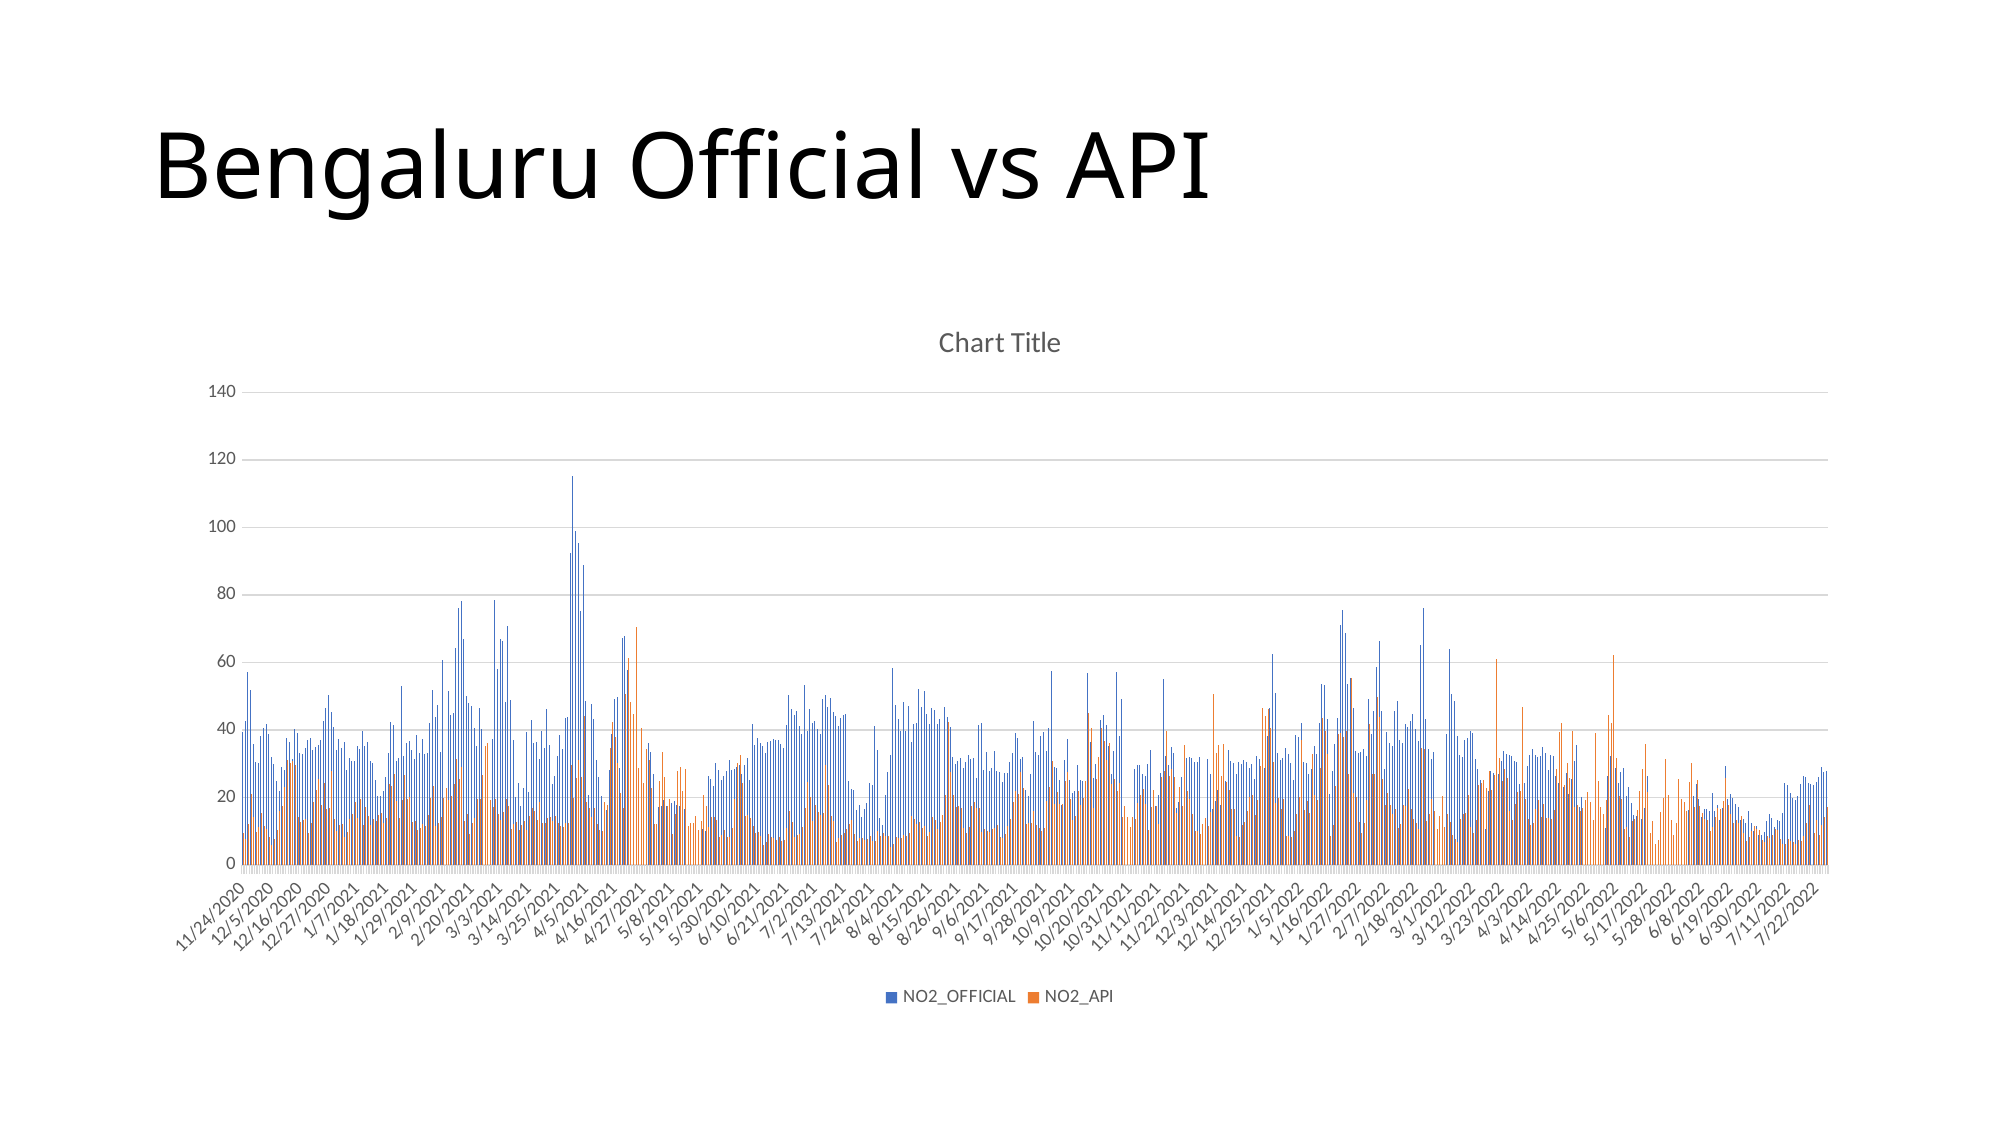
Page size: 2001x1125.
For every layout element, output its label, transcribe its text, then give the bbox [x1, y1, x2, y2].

chart [137, 299, 1863, 1014]
title Bengaluru Official vs API [137, 59, 1863, 278]
